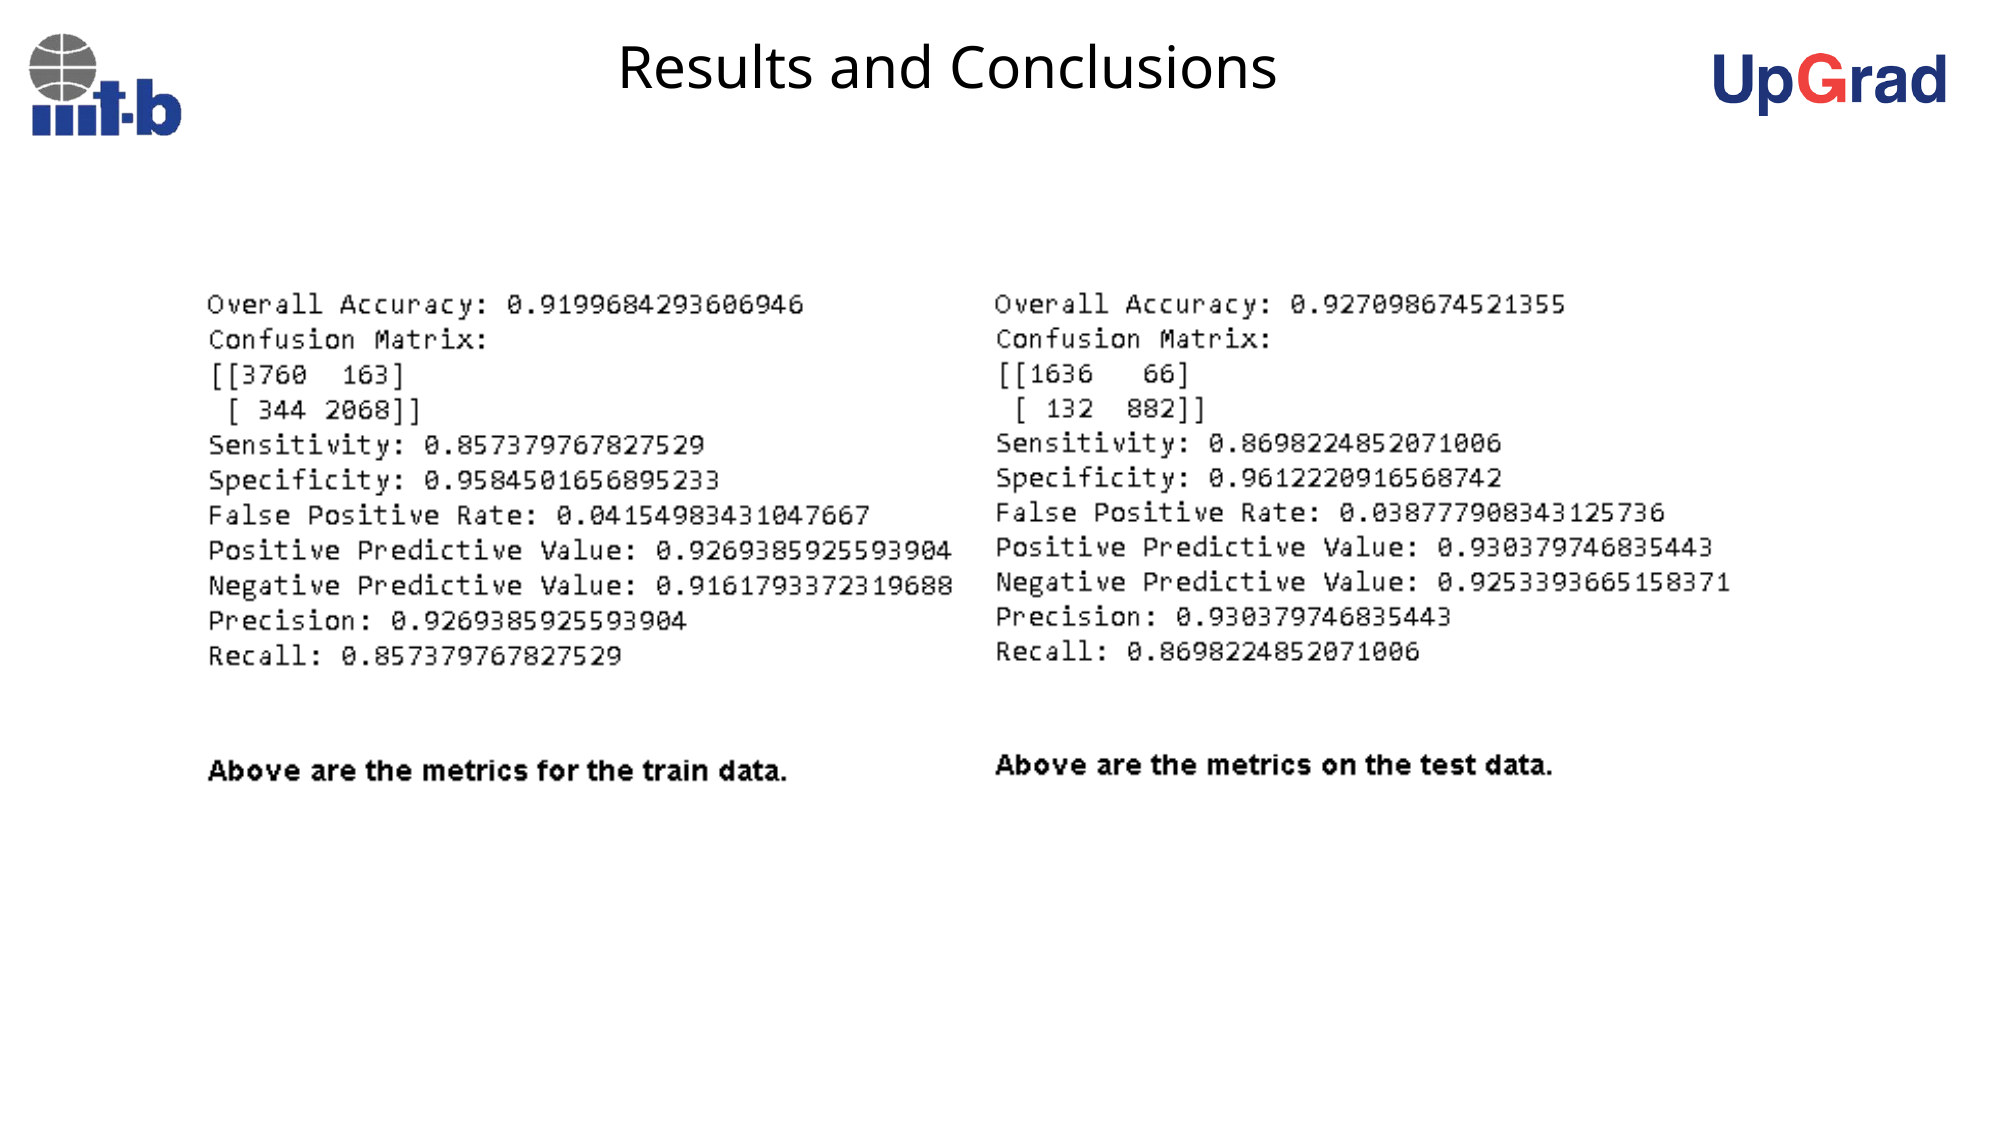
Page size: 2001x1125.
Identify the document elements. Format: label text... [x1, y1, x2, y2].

picture [984, 281, 1801, 808]
picture [0, 29, 208, 163]
title Results and Conclusions [184, 0, 1713, 141]
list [184, 281, 985, 834]
picture [1714, 53, 1952, 116]
